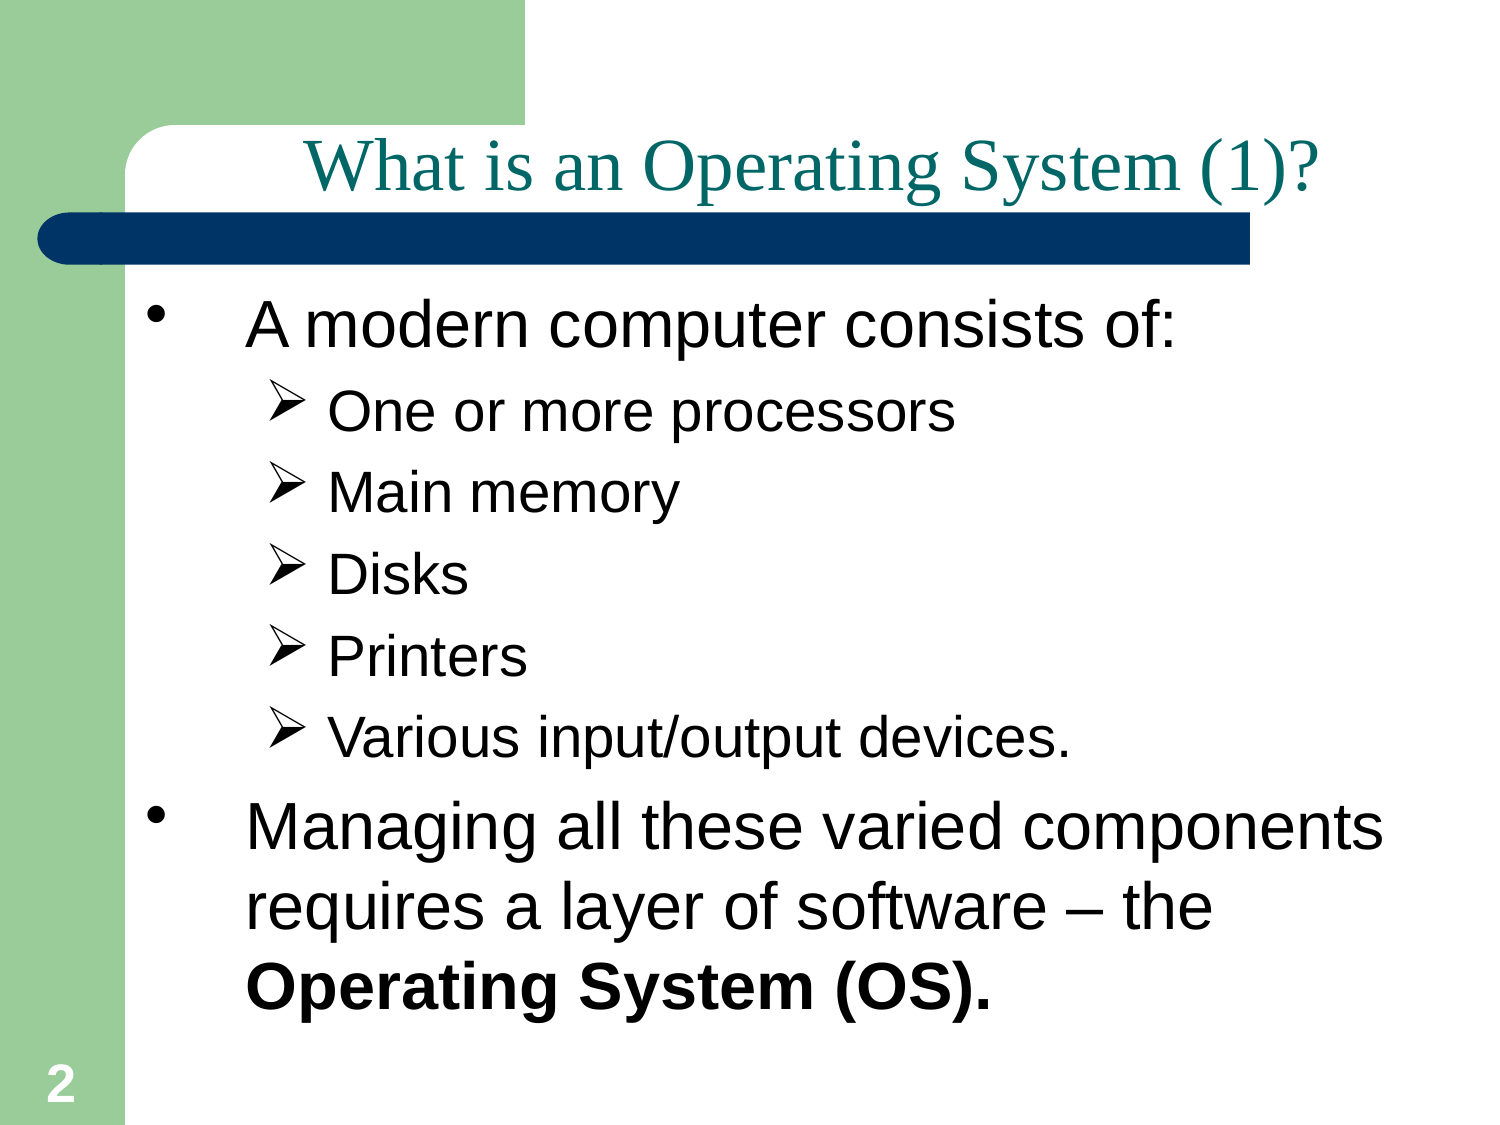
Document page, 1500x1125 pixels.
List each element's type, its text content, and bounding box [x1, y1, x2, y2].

text_box What is an Operating System (1)? [125, 113, 1500, 208]
text_box A modern computer consists of: One or more processors Main memory Disks Printers Various input/output devices. Managing all these varied components requires a layer of software – the Operating System (OS). [130, 273, 1500, 1113]
